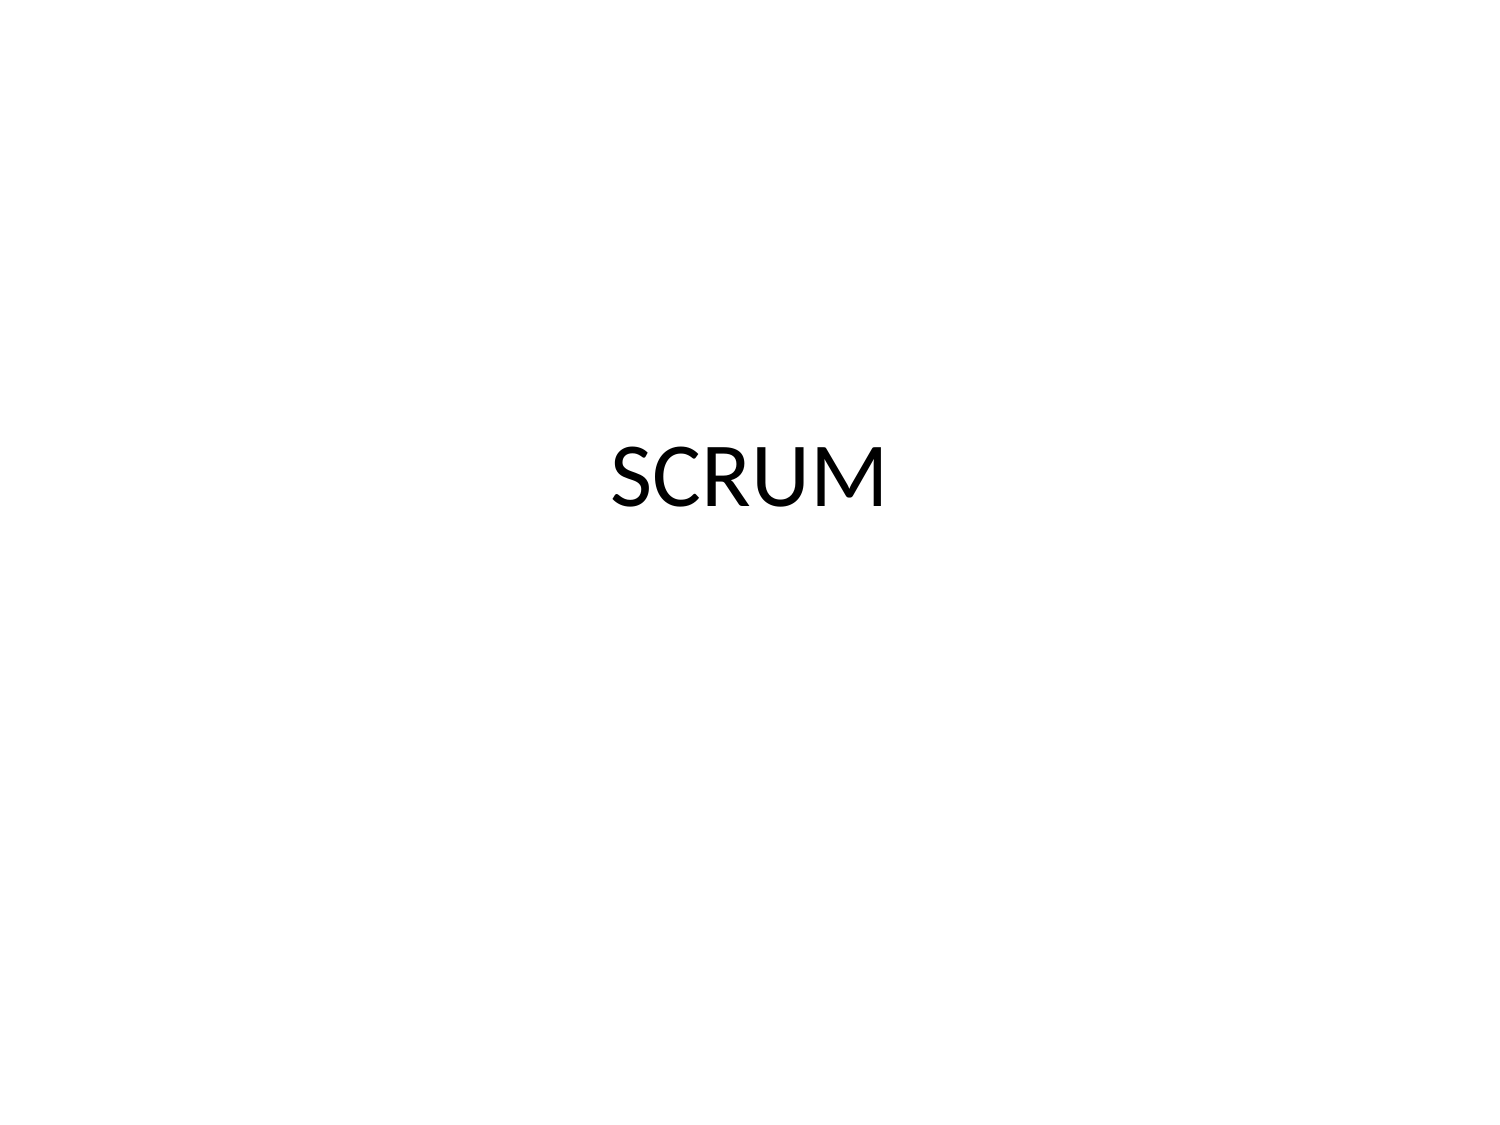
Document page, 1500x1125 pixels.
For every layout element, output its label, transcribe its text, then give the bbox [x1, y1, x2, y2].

title SCRUM [112, 349, 1388, 591]
